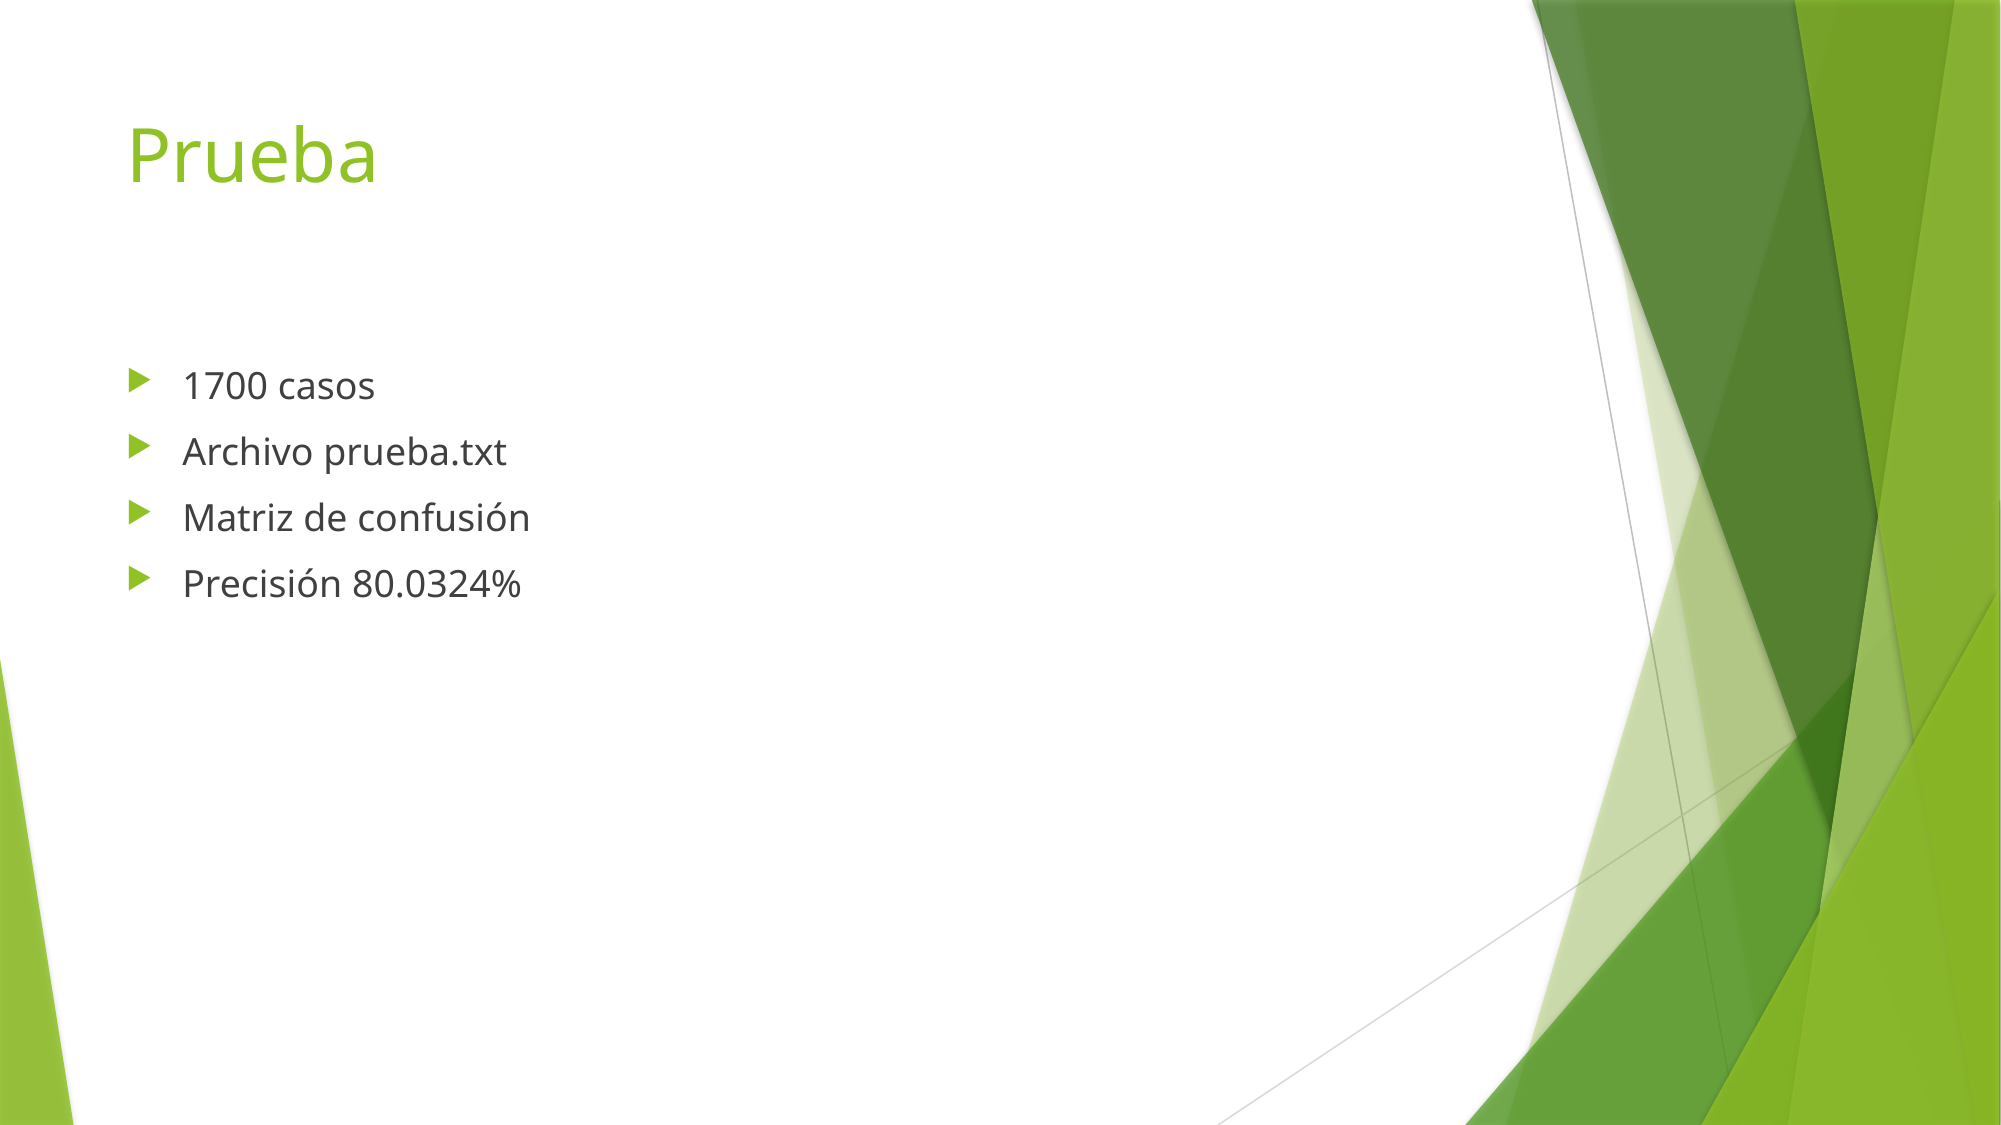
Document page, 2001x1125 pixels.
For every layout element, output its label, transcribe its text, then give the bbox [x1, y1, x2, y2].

list 1700 casos Archivo prueba.txt Matriz de confusión Precisión 80.0324% [111, 354, 1522, 992]
title Prueba [111, 99, 1522, 317]
